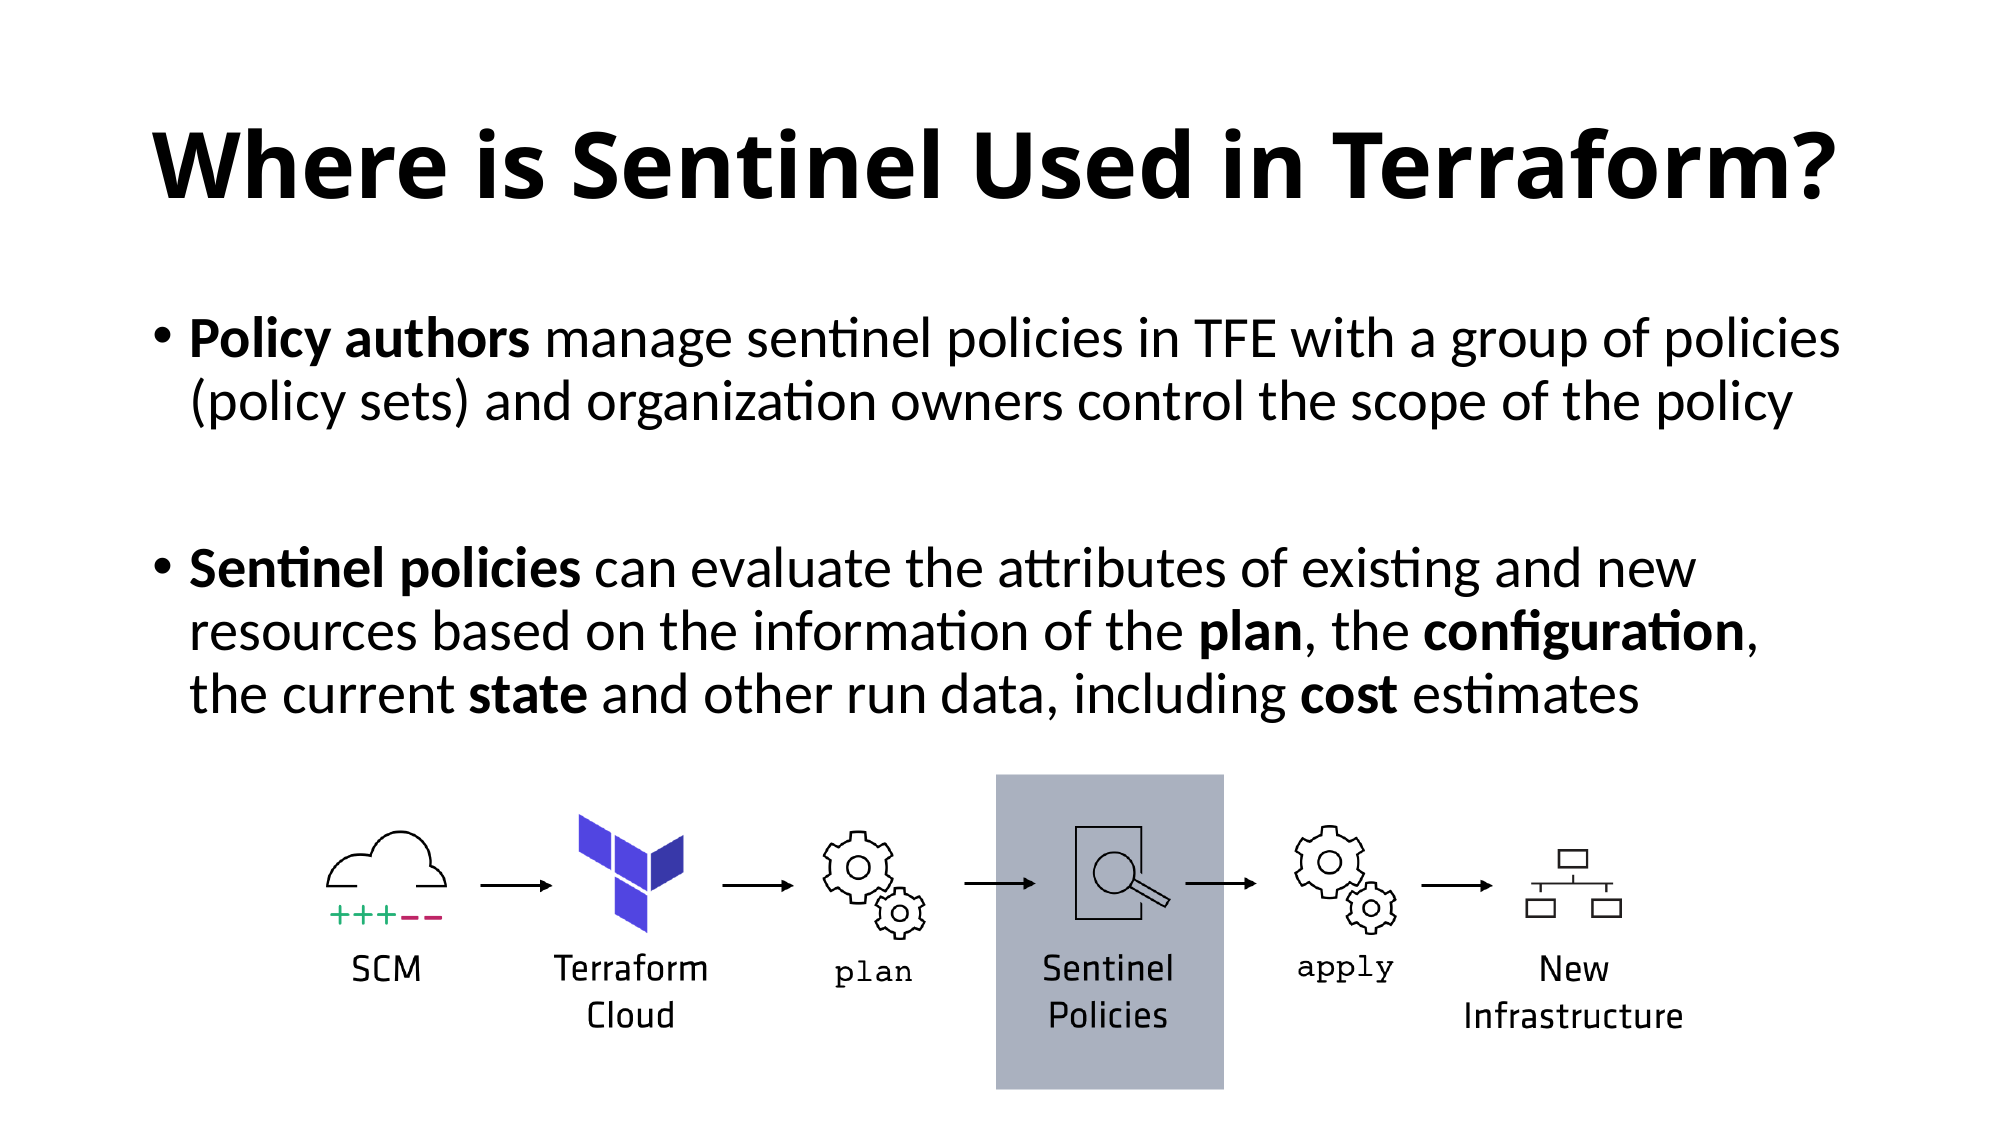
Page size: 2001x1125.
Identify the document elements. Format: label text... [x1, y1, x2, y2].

title Where is Sentinel Used in Terraform? [137, 59, 1863, 278]
list Policy authors manage sentinel policies in TFE with a group of policies (policy sets) and organization owners control the scope of the policy Sentinel policies can evaluate the attributes of existing and new resources based on the information of the plan, the configuration, the current state and other run data, including cost estimates [137, 299, 1863, 1014]
picture [283, 742, 1717, 1125]
